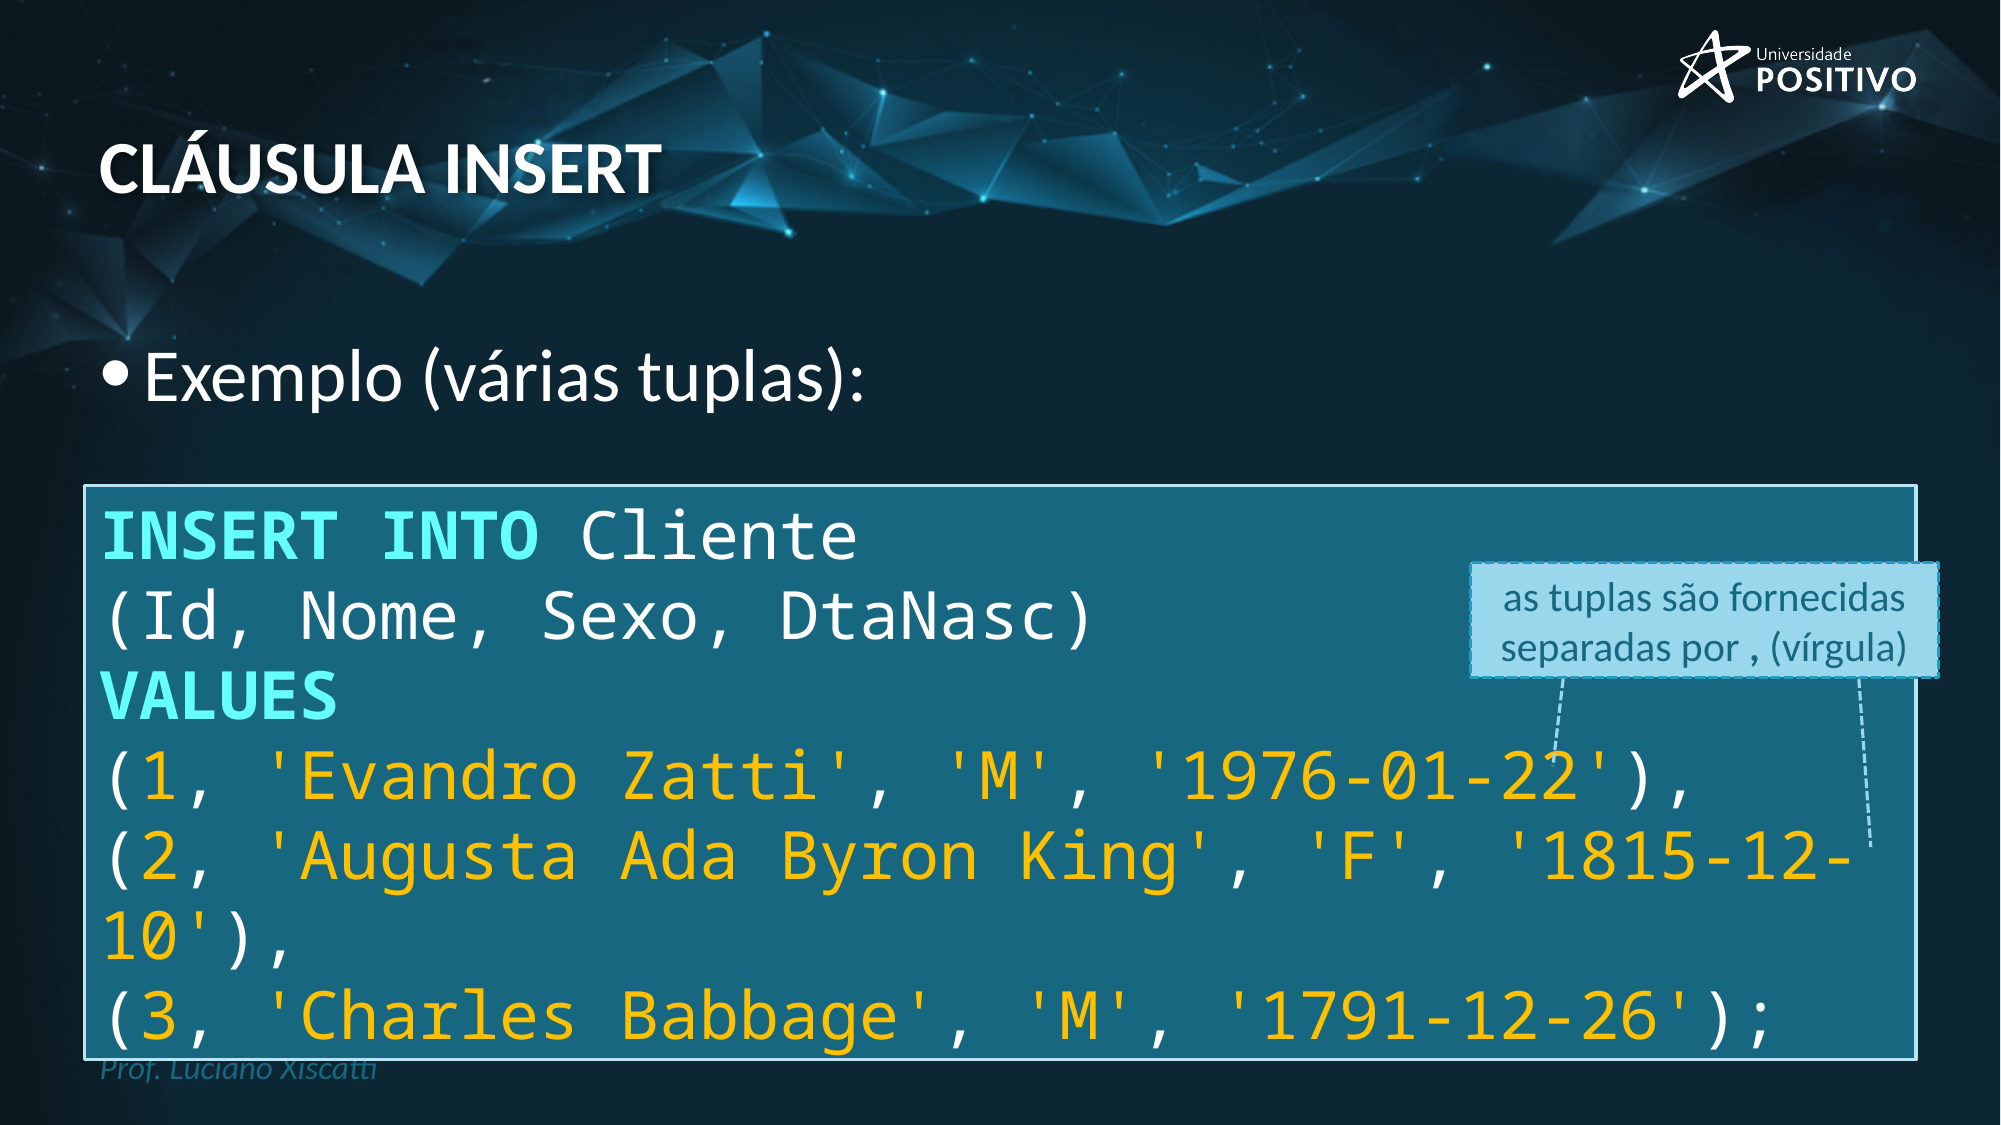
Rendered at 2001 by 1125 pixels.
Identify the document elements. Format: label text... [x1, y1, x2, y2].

text_box as tuplas são fornecidas separadas por , (vírgula) [1470, 562, 1939, 678]
title cláusula insert [84, 57, 1916, 281]
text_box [1858, 678, 1872, 848]
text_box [1552, 678, 1564, 767]
list Exemplo (várias tuplas): [84, 301, 1192, 433]
picture [0, 0, 2001, 1125]
text_box INSERT INTO Cliente (Id, Nome, Sexo, DtaNasc) VALUES (1, 'Evandro Zatti', 'M', '1976-01-22'), (2, 'Augusta Ada Byron King', 'F', '1815-12-10'), (3, 'Charles Babbage', 'M', '1791-12-26'); [84, 485, 1916, 1060]
